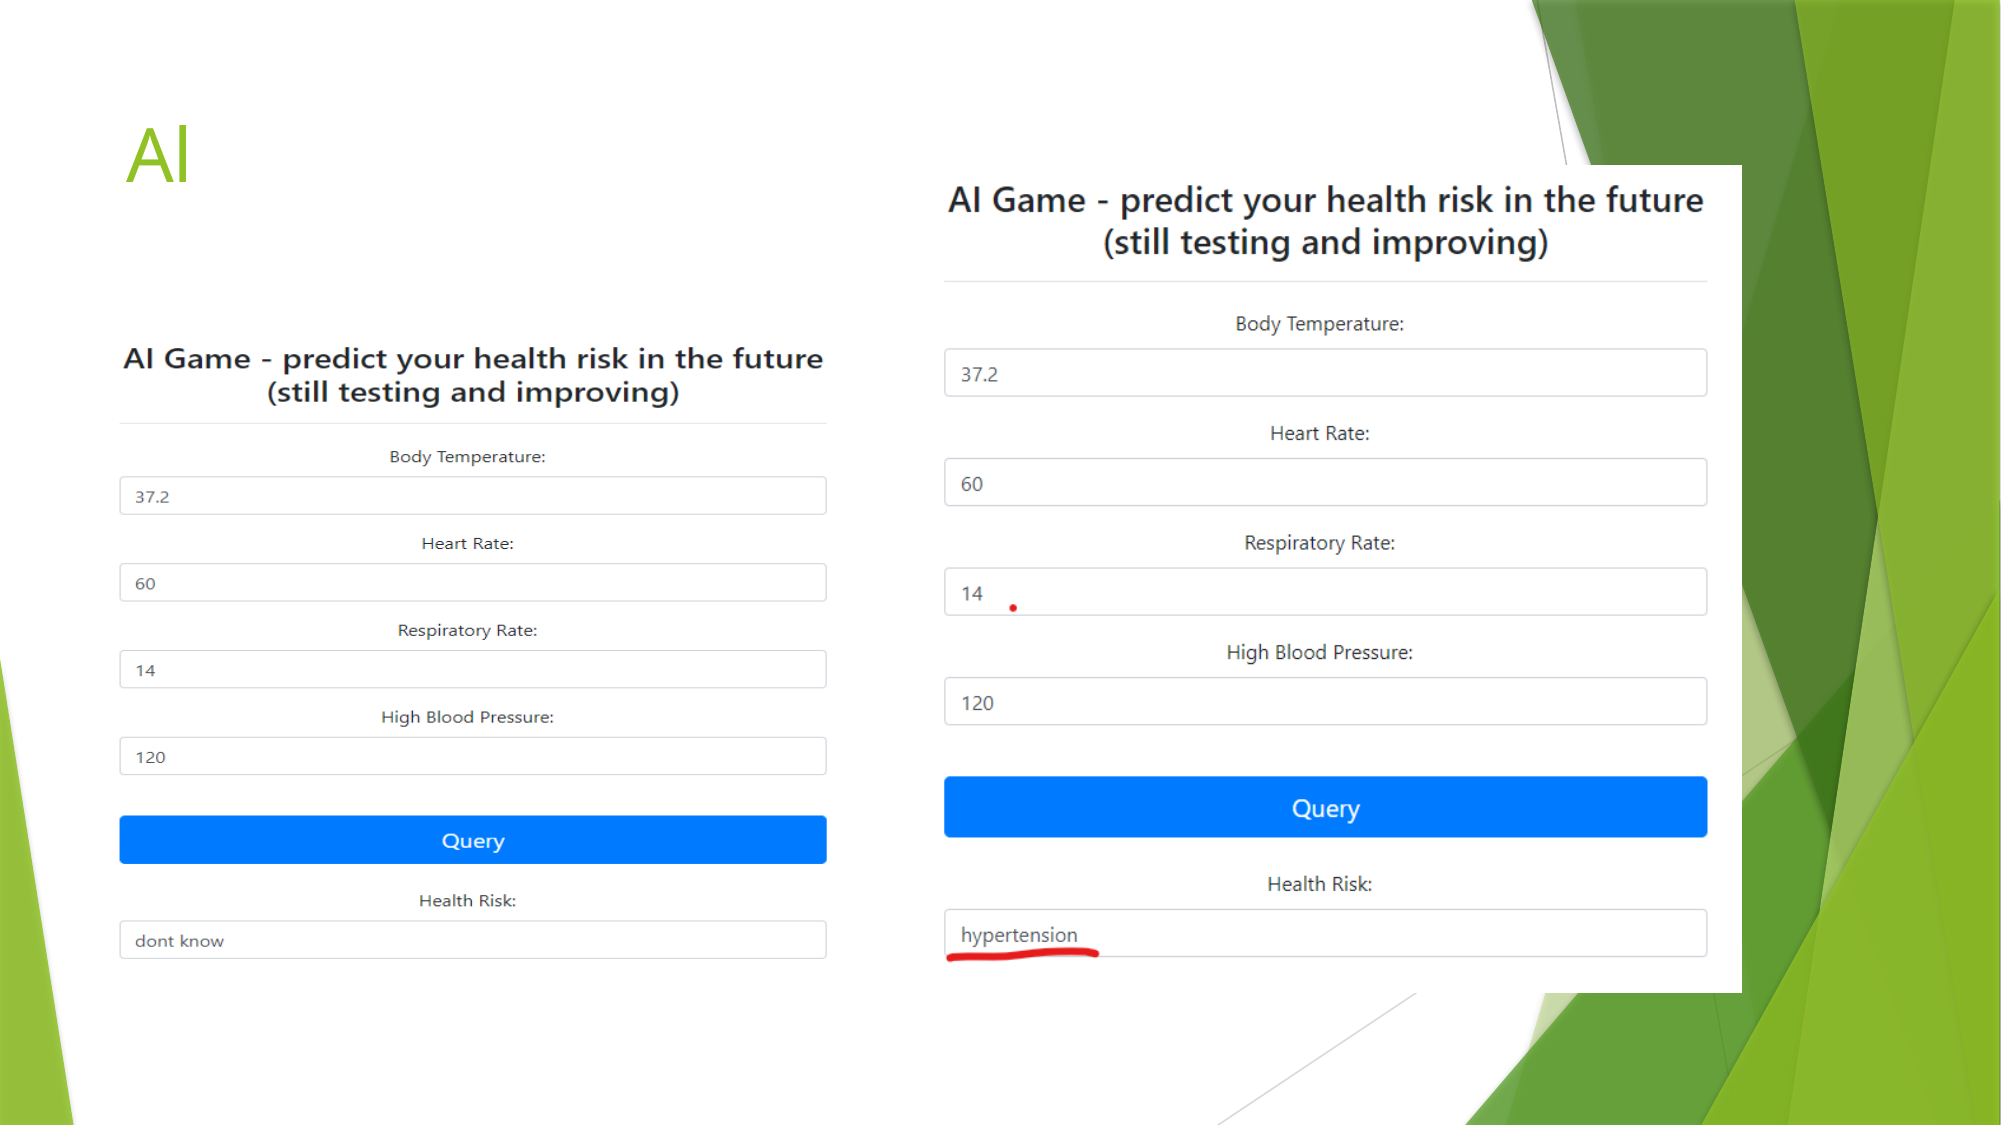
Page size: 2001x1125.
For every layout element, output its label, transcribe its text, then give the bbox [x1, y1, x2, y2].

title Al [111, 99, 1522, 317]
picture [89, 327, 895, 979]
picture [923, 165, 1743, 993]
